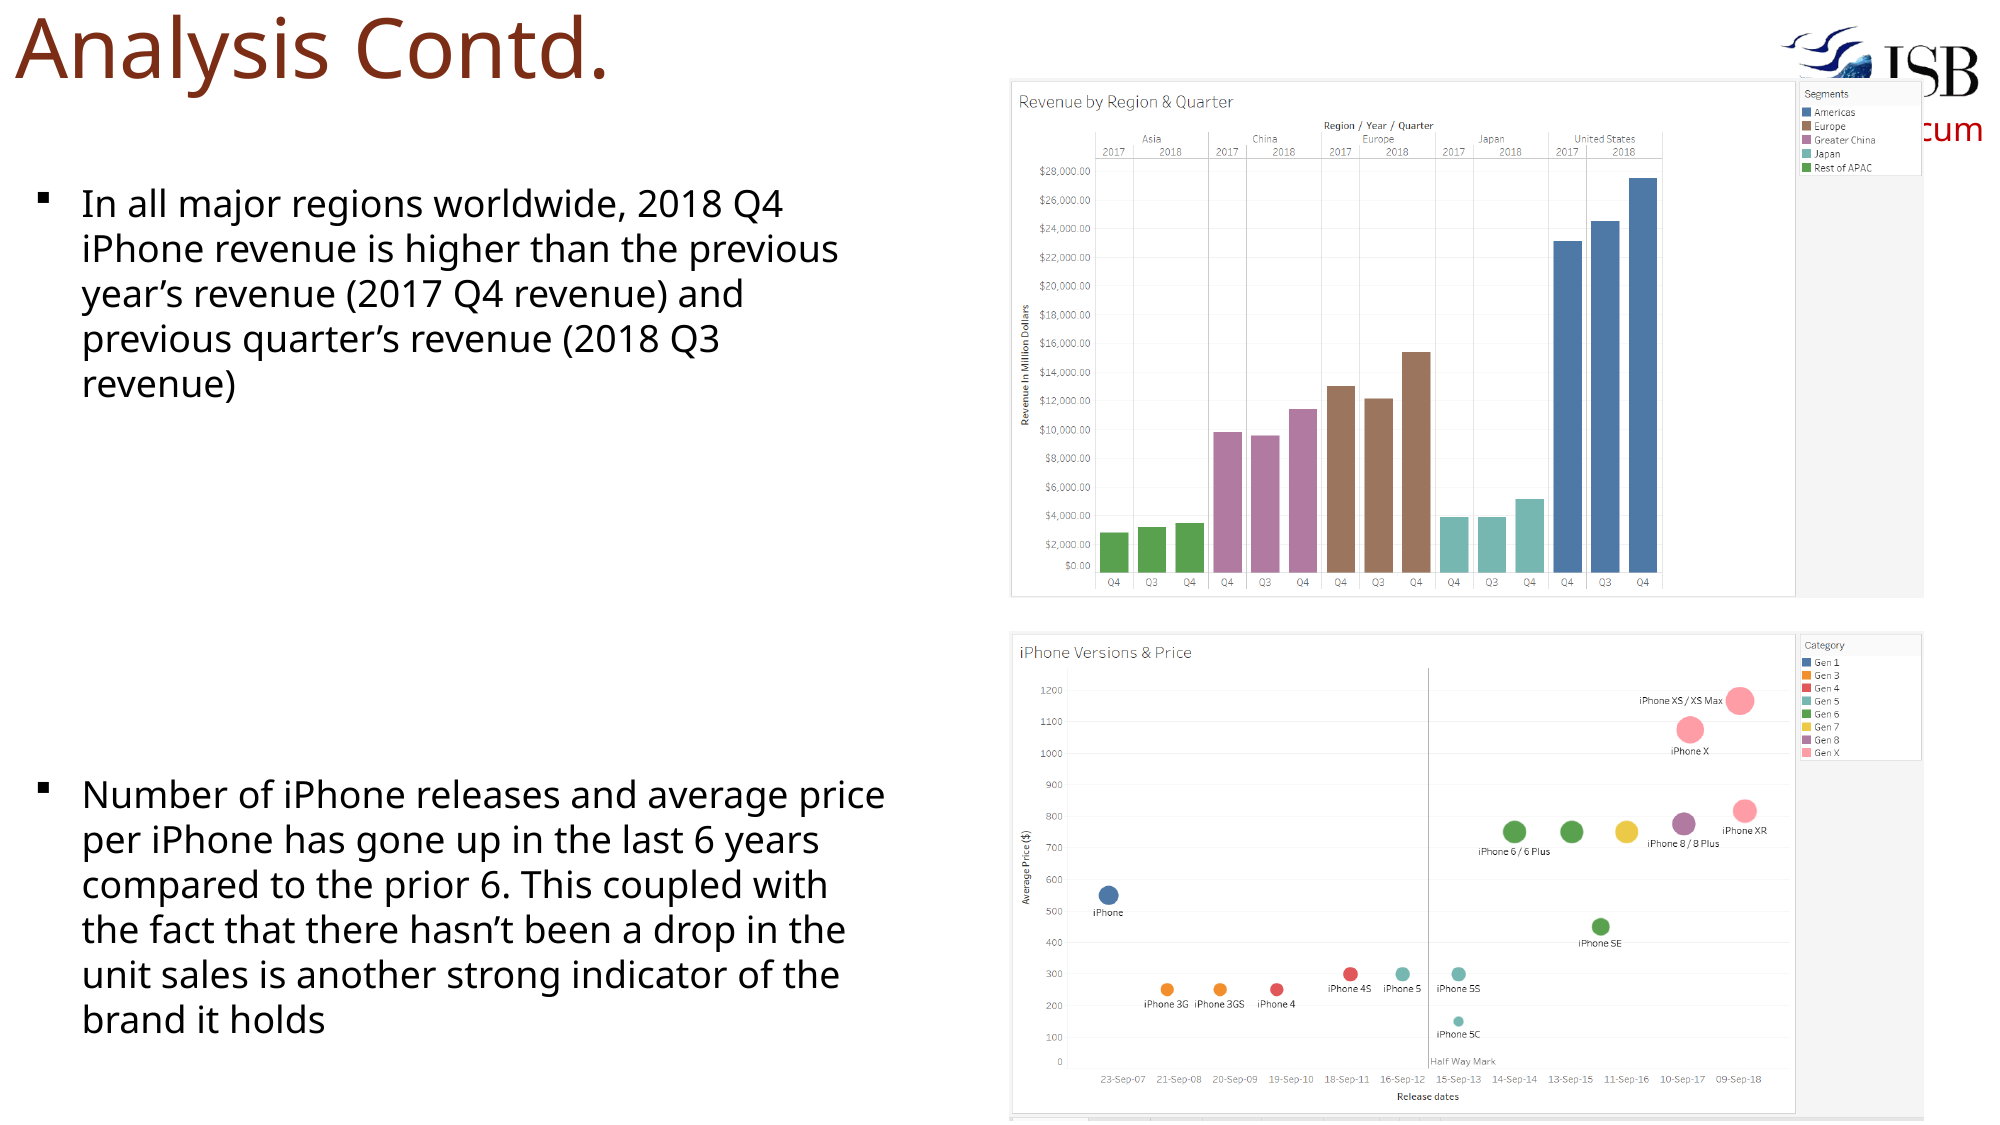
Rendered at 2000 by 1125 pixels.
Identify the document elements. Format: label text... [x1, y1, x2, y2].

text_box Number of iPhone releases and average price per iPhone has gone up in the last 6 years compared to the prior 6. This coupled with the fact that there hasn’t been a drop in the unit sales is another strong indicator of the brand it holds [20, 763, 904, 1048]
text_box In all major regions worldwide, 2018 Q4 iPhone revenue is higher than the previous year’s revenue (2017 Q4 revenue) and previous quarter’s revenue (2018 Q3 revenue) [20, 172, 894, 413]
picture [1008, 630, 1924, 1121]
title Analysis Contd. [0, 0, 1575, 102]
picture [1008, 12, 1997, 599]
